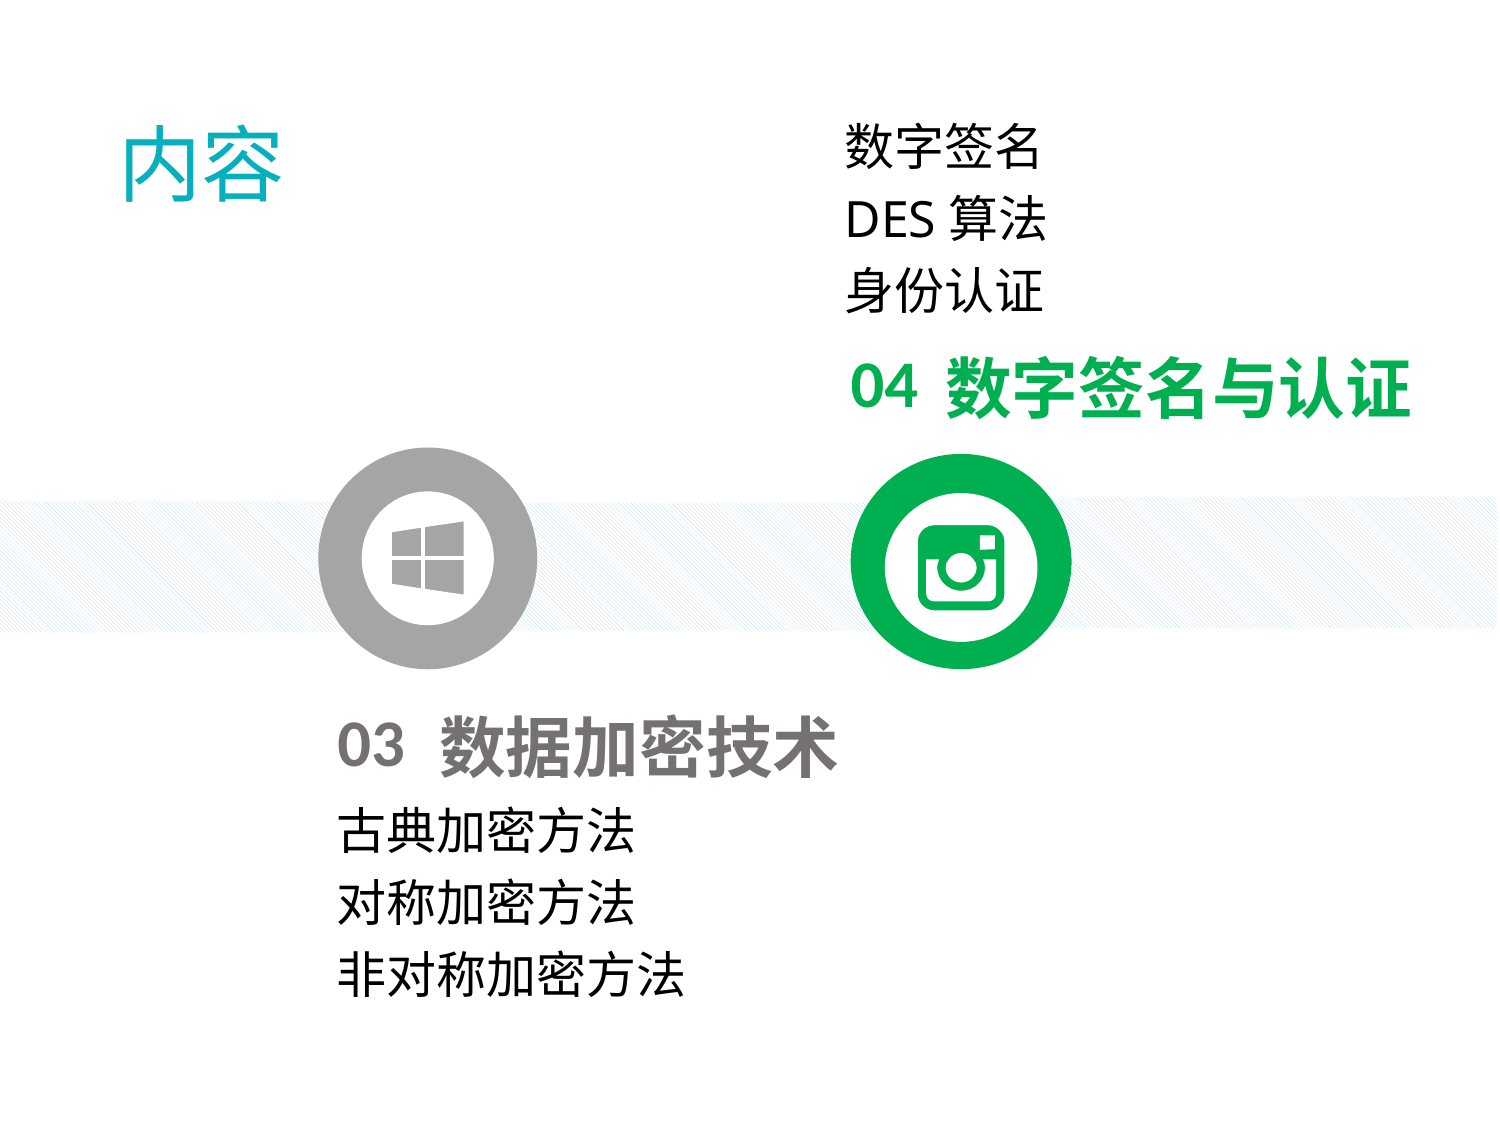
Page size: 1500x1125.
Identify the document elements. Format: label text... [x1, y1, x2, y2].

text_box [538, 502, 850, 631]
text_box [0, 500, 318, 633]
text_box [835, 92, 1450, 441]
title 内容 [103, 67, 302, 271]
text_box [322, 692, 877, 1006]
text_box [1072, 496, 1497, 629]
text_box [318, 447, 538, 670]
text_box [850, 453, 1072, 670]
